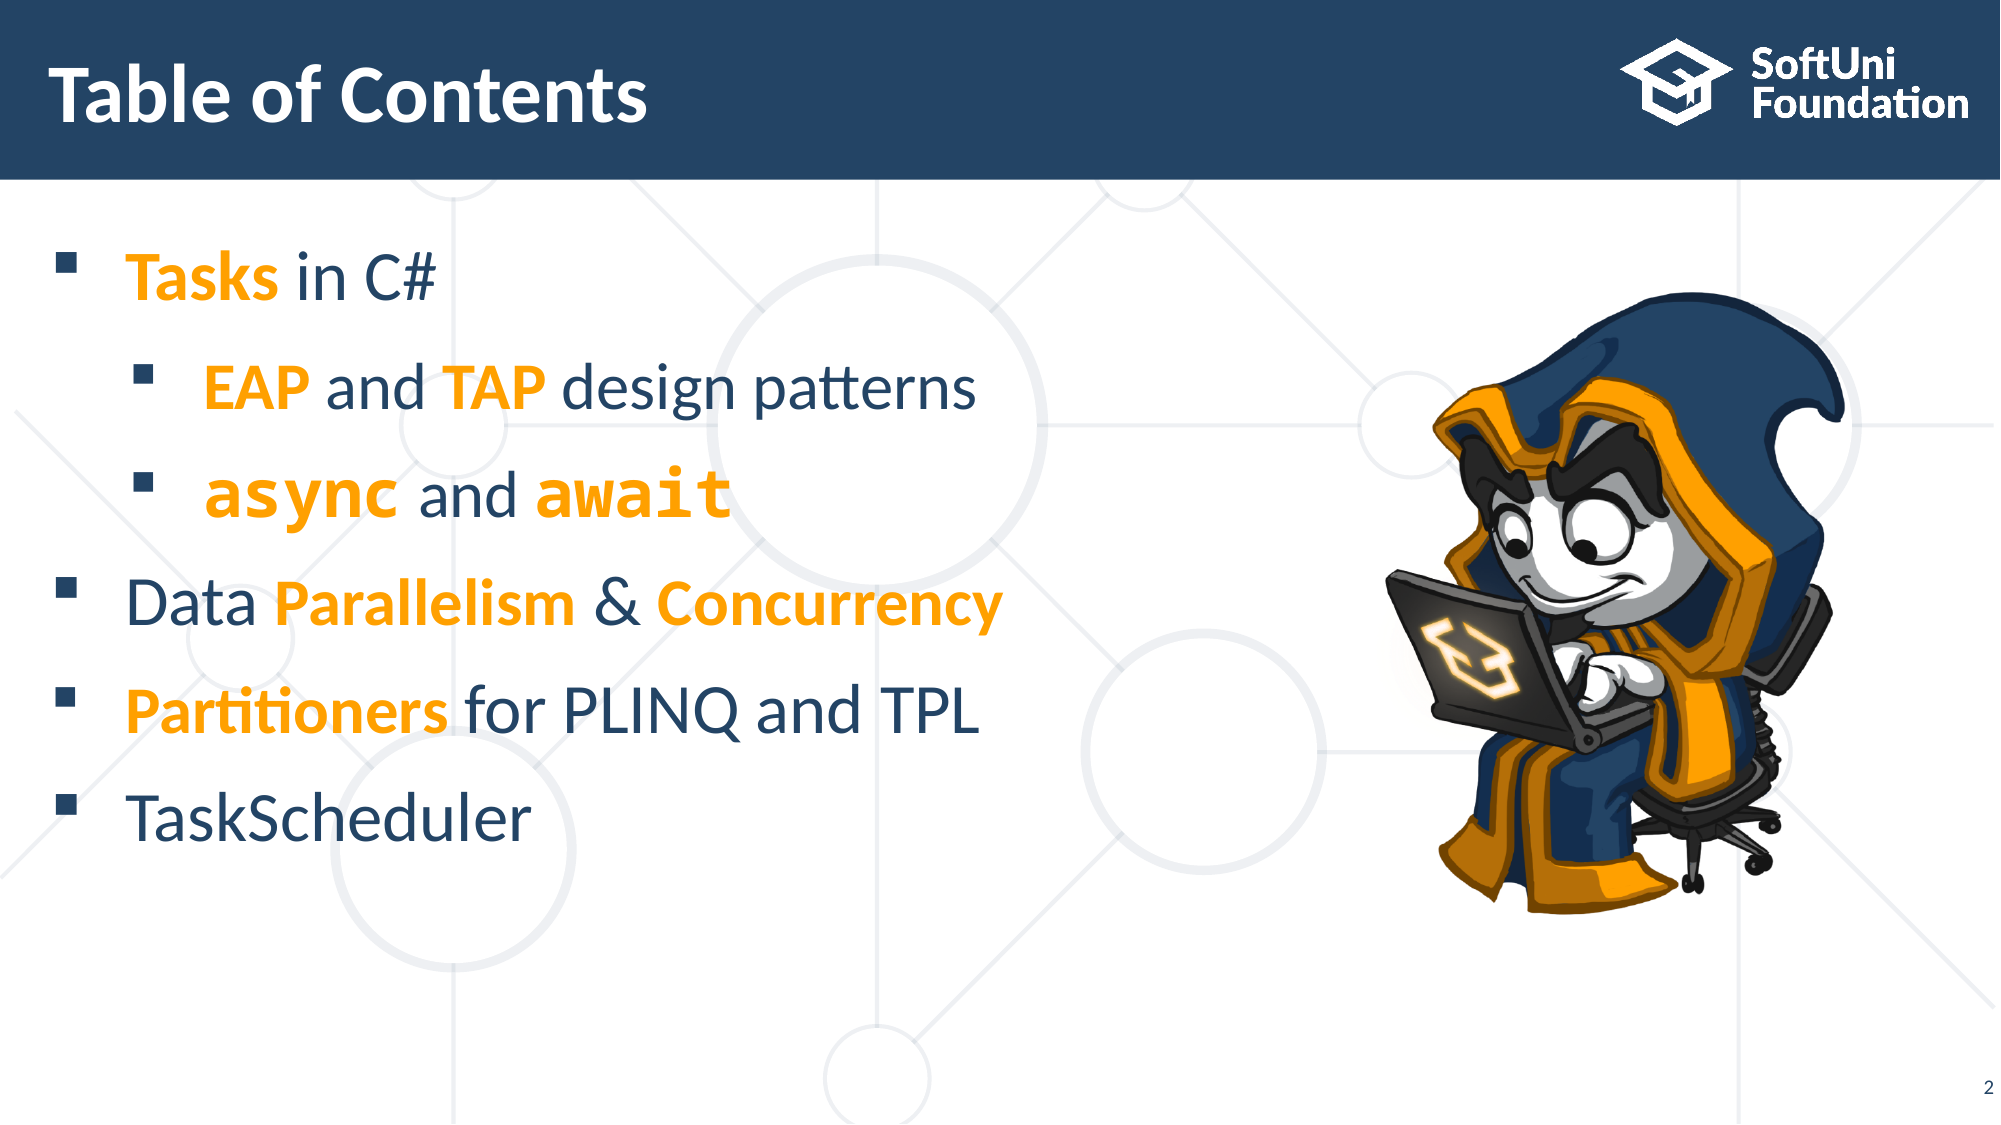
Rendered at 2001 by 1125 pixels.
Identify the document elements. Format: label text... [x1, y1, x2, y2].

list Tasks in C# EAP and TAP design patterns async and await Data Parallelism & Concurrency Partitioners for PLINQ and TPL TaskScheduler [32, 224, 1464, 1109]
picture [1464, 231, 1884, 951]
picture [1619, 38, 1968, 126]
title Table of Contents [31, 16, 1591, 162]
slide_number 2 [1929, 1070, 2000, 1103]
